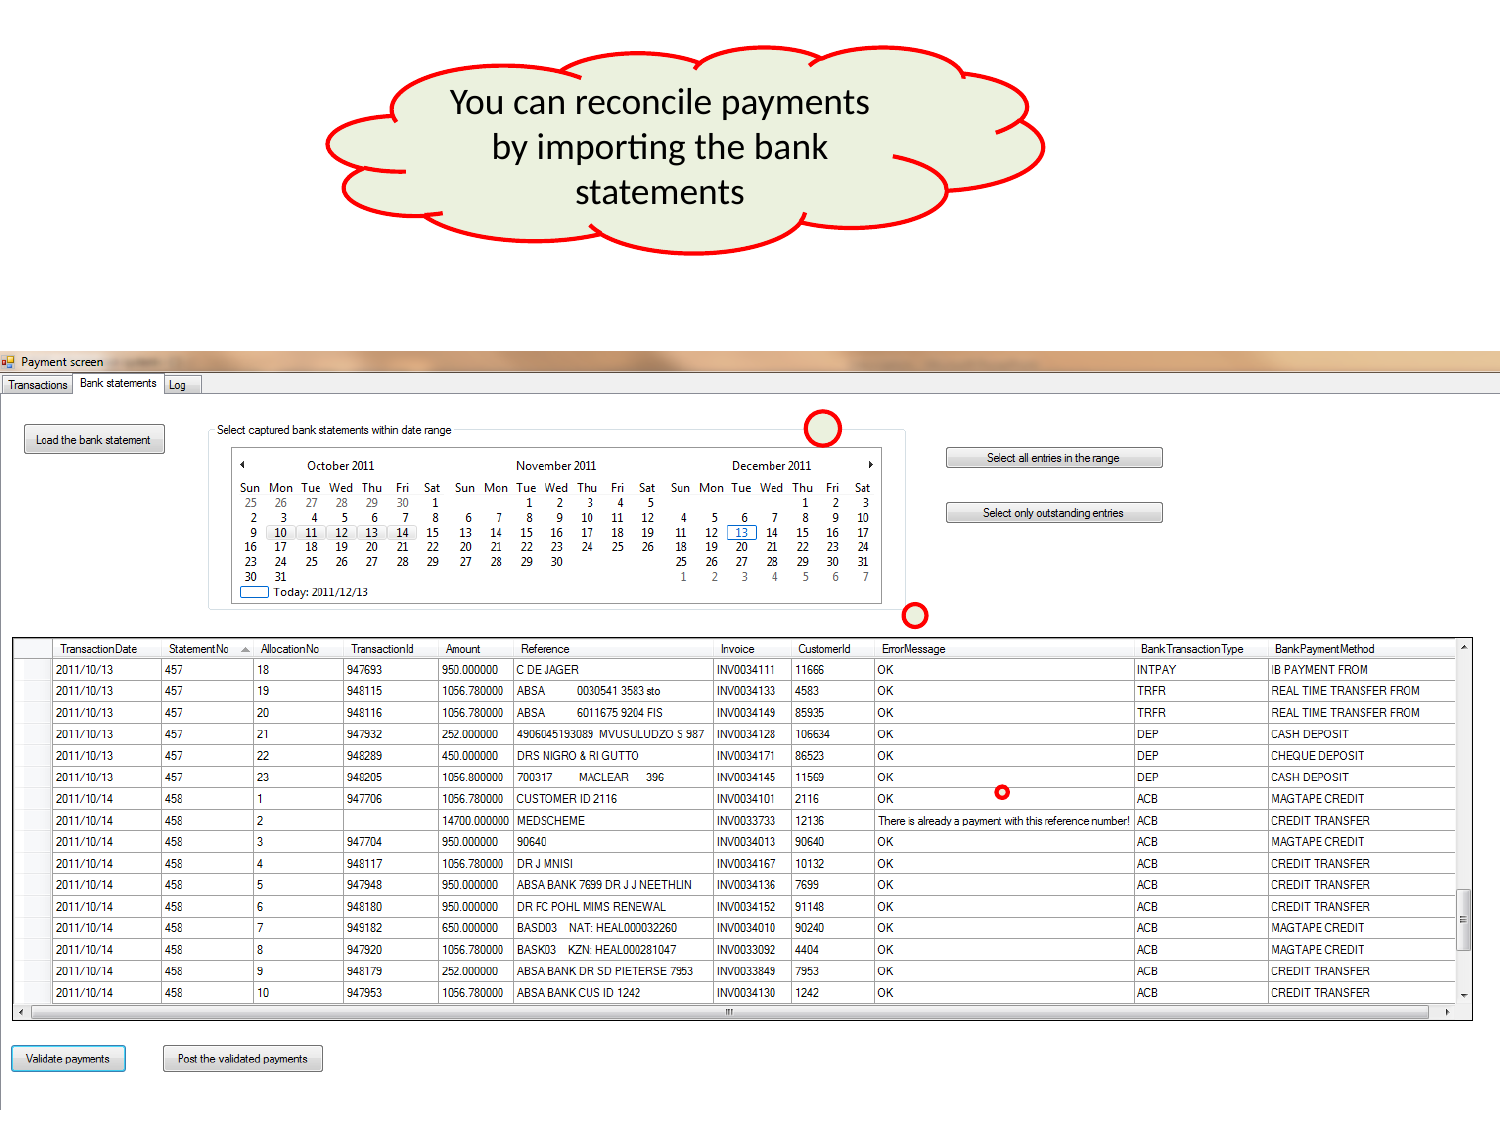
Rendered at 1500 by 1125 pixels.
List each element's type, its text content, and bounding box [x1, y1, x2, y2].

text_box You can reconcile payments by importing the bank statements [325, 45, 1046, 256]
picture [0, 351, 1500, 1111]
